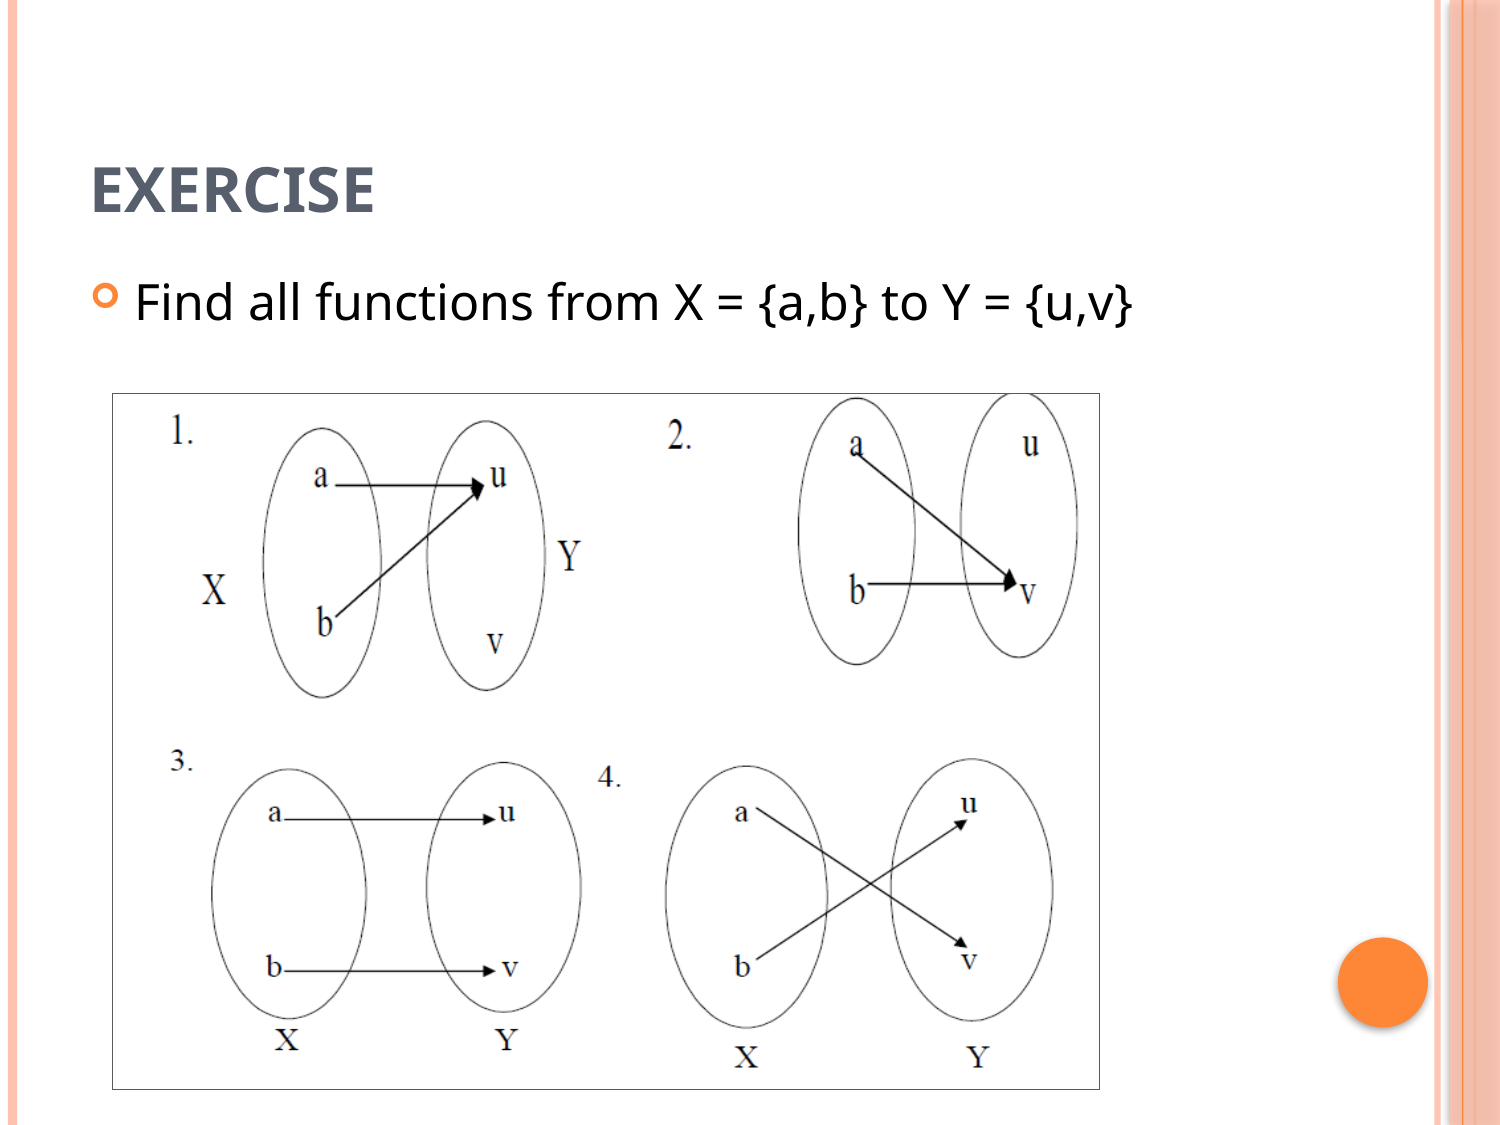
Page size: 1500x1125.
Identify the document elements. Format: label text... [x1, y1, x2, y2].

list Find all functions from X = {a,b} to Y = {u,v} [75, 262, 1300, 1062]
title EXERCISE [75, 45, 1300, 233]
picture [111, 393, 1101, 1090]
